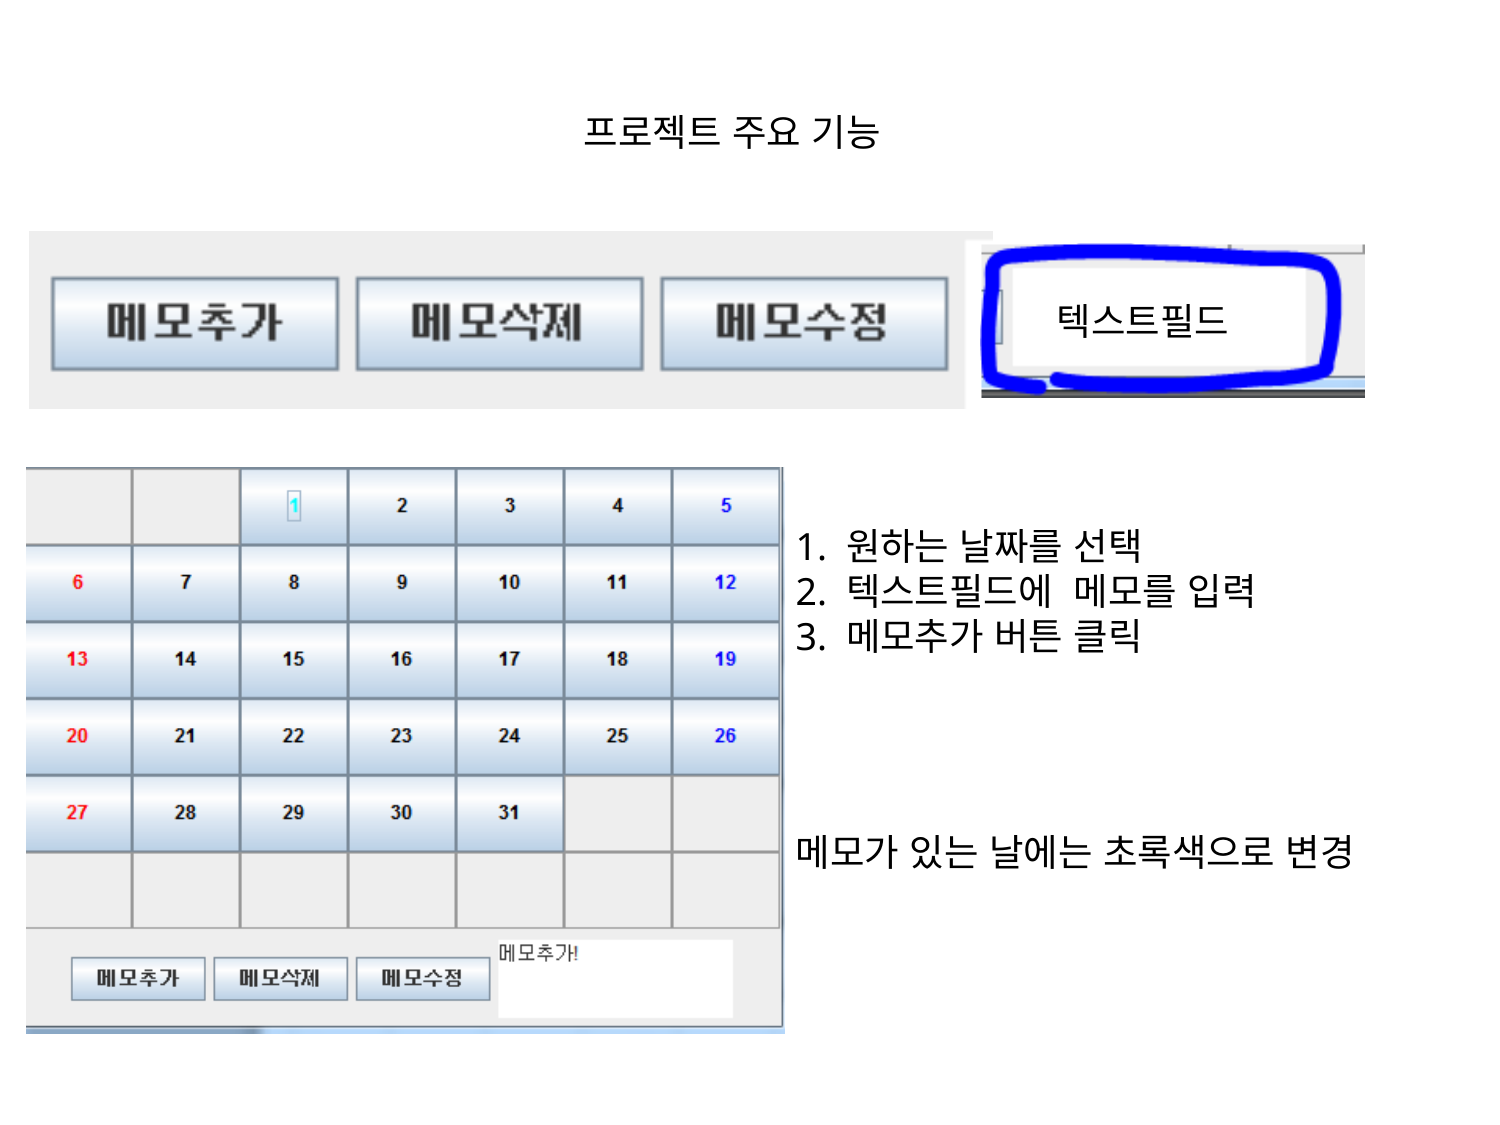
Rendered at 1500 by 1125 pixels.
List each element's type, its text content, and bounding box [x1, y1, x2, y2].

picture [29, 231, 1365, 410]
text_box 메모가 있는 날에는 초록색으로 변경 [790, 821, 1467, 882]
text_box 프로젝트 주요 기능 [336, 101, 1128, 162]
text_box 1. 원하는 날짜를 선택 2. 텍스트필드에 메모를 입력 3. 메모추가 버튼 클릭 [790, 515, 1341, 665]
picture [26, 467, 785, 1034]
